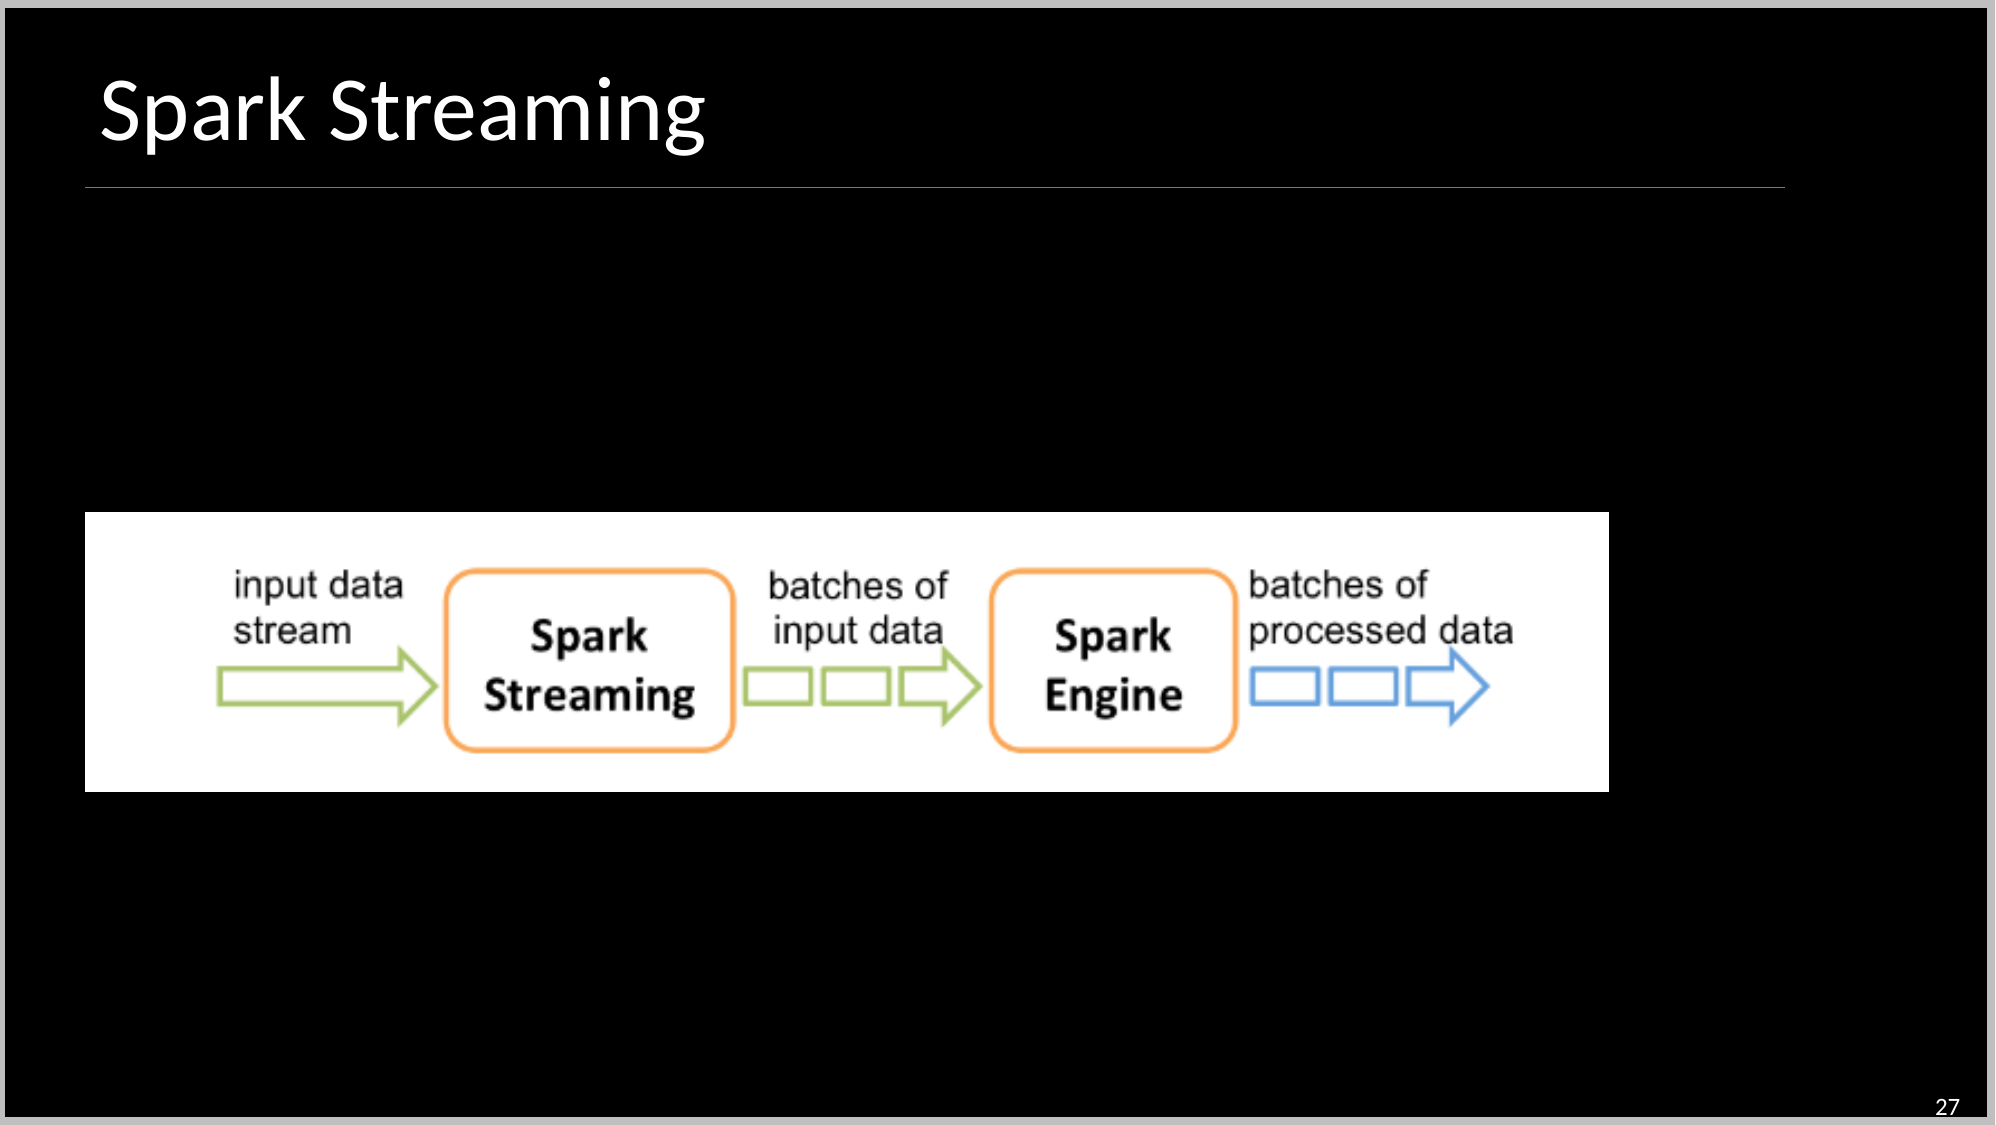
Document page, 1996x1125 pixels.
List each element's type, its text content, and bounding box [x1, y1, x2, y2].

text_box Spark Streaming [84, 41, 1971, 153]
slide_number 27 [1510, 1074, 1976, 1125]
picture [84, 512, 1609, 792]
